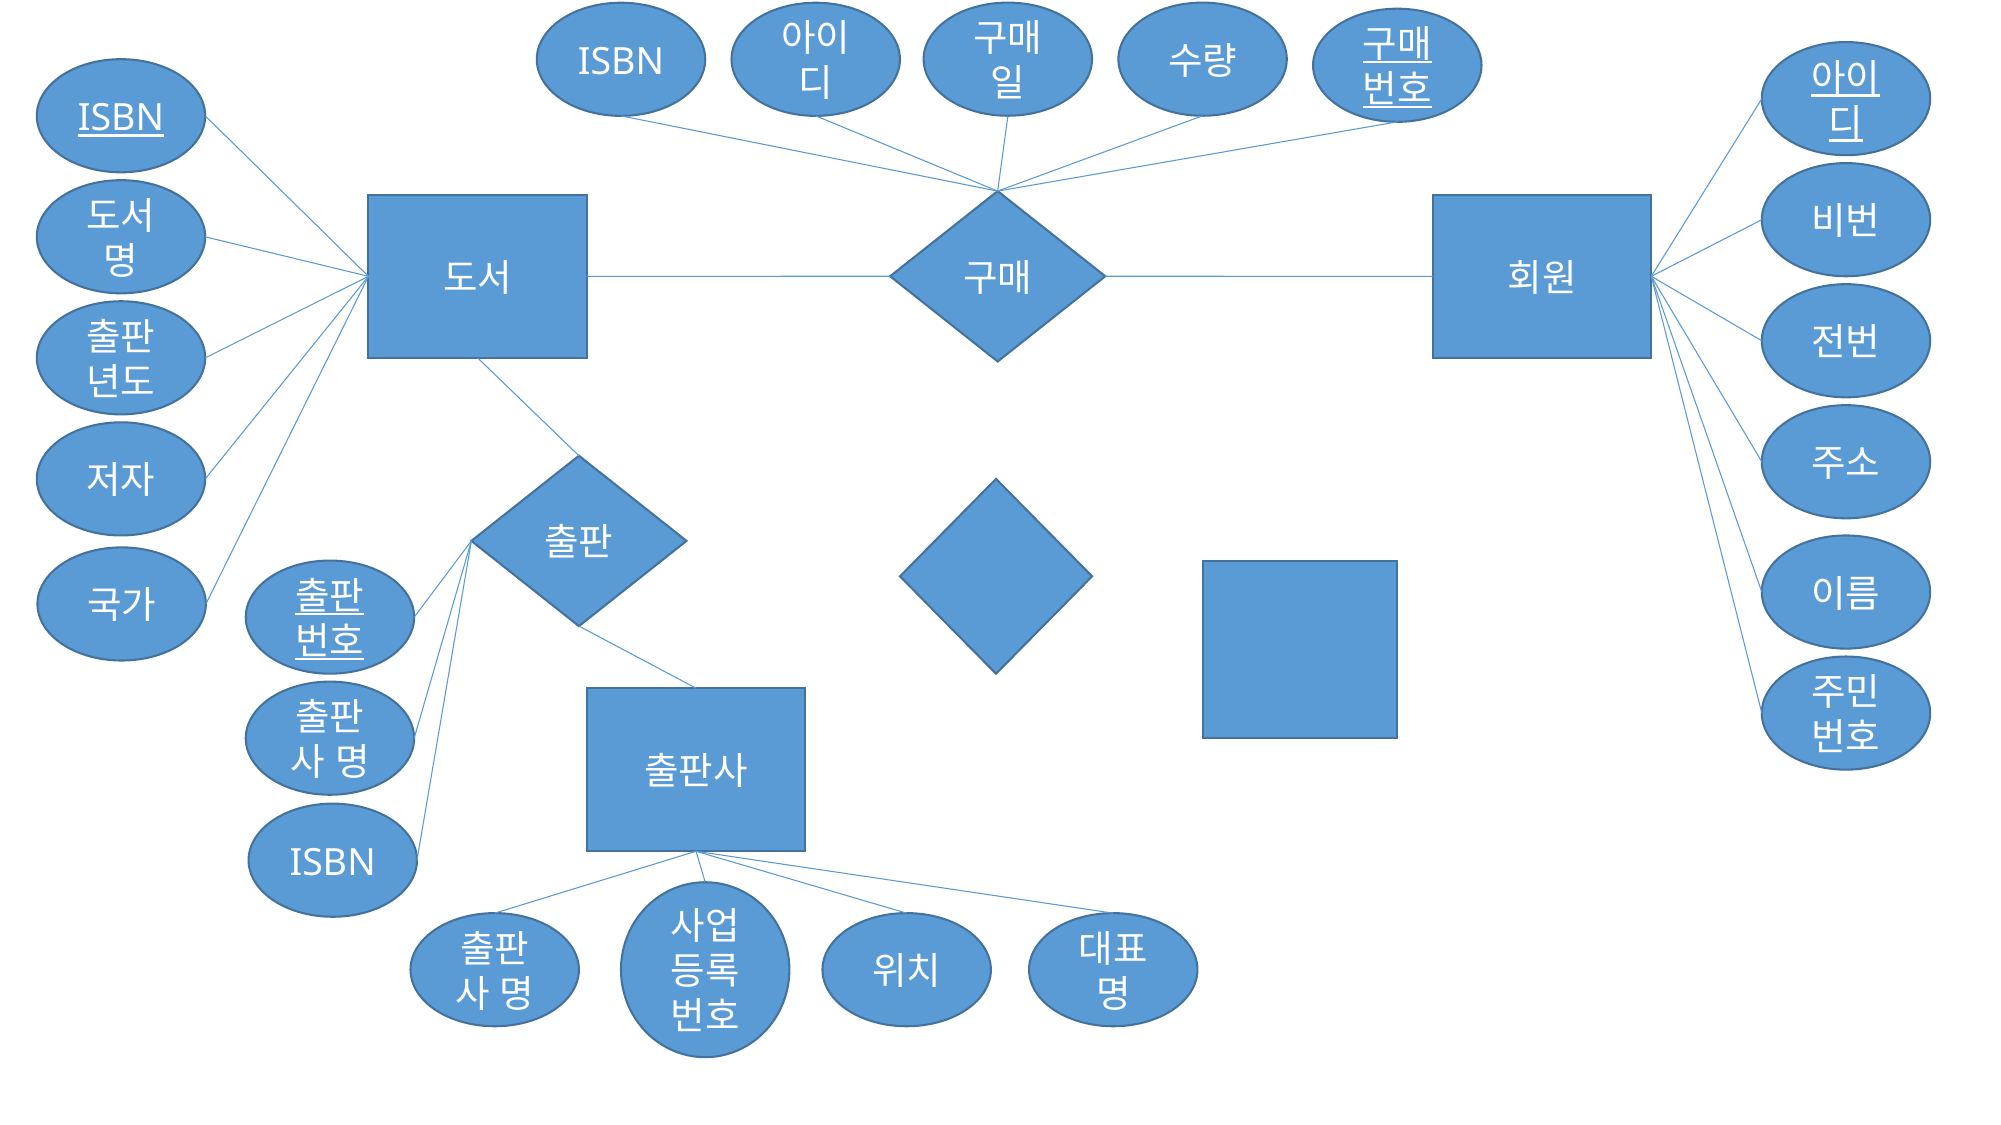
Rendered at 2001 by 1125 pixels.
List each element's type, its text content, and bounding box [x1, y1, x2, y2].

text_box 도서명 [35, 179, 205, 295]
text_box 아이디 [1760, 41, 1932, 157]
text_box 비번 [1762, 162, 1932, 278]
text_box 구매일 [922, 1, 1094, 115]
text_box 도서 [369, 194, 588, 359]
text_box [620, 115, 815, 192]
text_box 출판사 명 [244, 680, 416, 796]
text_box ISBN [535, 1, 707, 117]
text_box 구매 번호 [1312, 7, 1483, 123]
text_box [578, 626, 697, 689]
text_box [494, 851, 695, 914]
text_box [815, 115, 997, 192]
text_box 전번 [1762, 283, 1932, 399]
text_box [997, 121, 1398, 192]
text_box 출판사 명 [409, 912, 580, 1028]
text_box [1202, 560, 1398, 739]
text_box ISBN [35, 58, 207, 174]
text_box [205, 276, 369, 604]
text_box 위치 [821, 914, 992, 1028]
text_box 출판 [470, 454, 689, 627]
text_box 회원 [1432, 194, 1651, 359]
text_box 주민번호 [1760, 655, 1932, 771]
text_box 수량 [1117, 1, 1288, 117]
text_box 주소 [1762, 404, 1932, 520]
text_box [205, 115, 369, 236]
text_box 아이디 [730, 1, 901, 115]
text_box [898, 477, 1094, 676]
text_box 출판 년도 [35, 300, 205, 416]
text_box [416, 540, 472, 861]
text_box 구매 [889, 192, 1107, 363]
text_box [205, 236, 369, 276]
text_box 출판사 [586, 687, 806, 851]
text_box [997, 115, 1203, 121]
text_box 출판 번호 [244, 565, 414, 675]
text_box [1651, 219, 1762, 276]
text_box 이름 [1762, 534, 1932, 650]
text_box ISBN [247, 802, 418, 918]
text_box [695, 851, 1114, 914]
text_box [1651, 276, 1762, 714]
text_box 국가 [36, 546, 207, 662]
text_box 대표 명 [1028, 912, 1199, 1028]
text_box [477, 357, 579, 456]
text_box 사업등록번호 [619, 914, 791, 1059]
text_box 저자 [35, 421, 205, 537]
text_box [1651, 98, 1762, 219]
